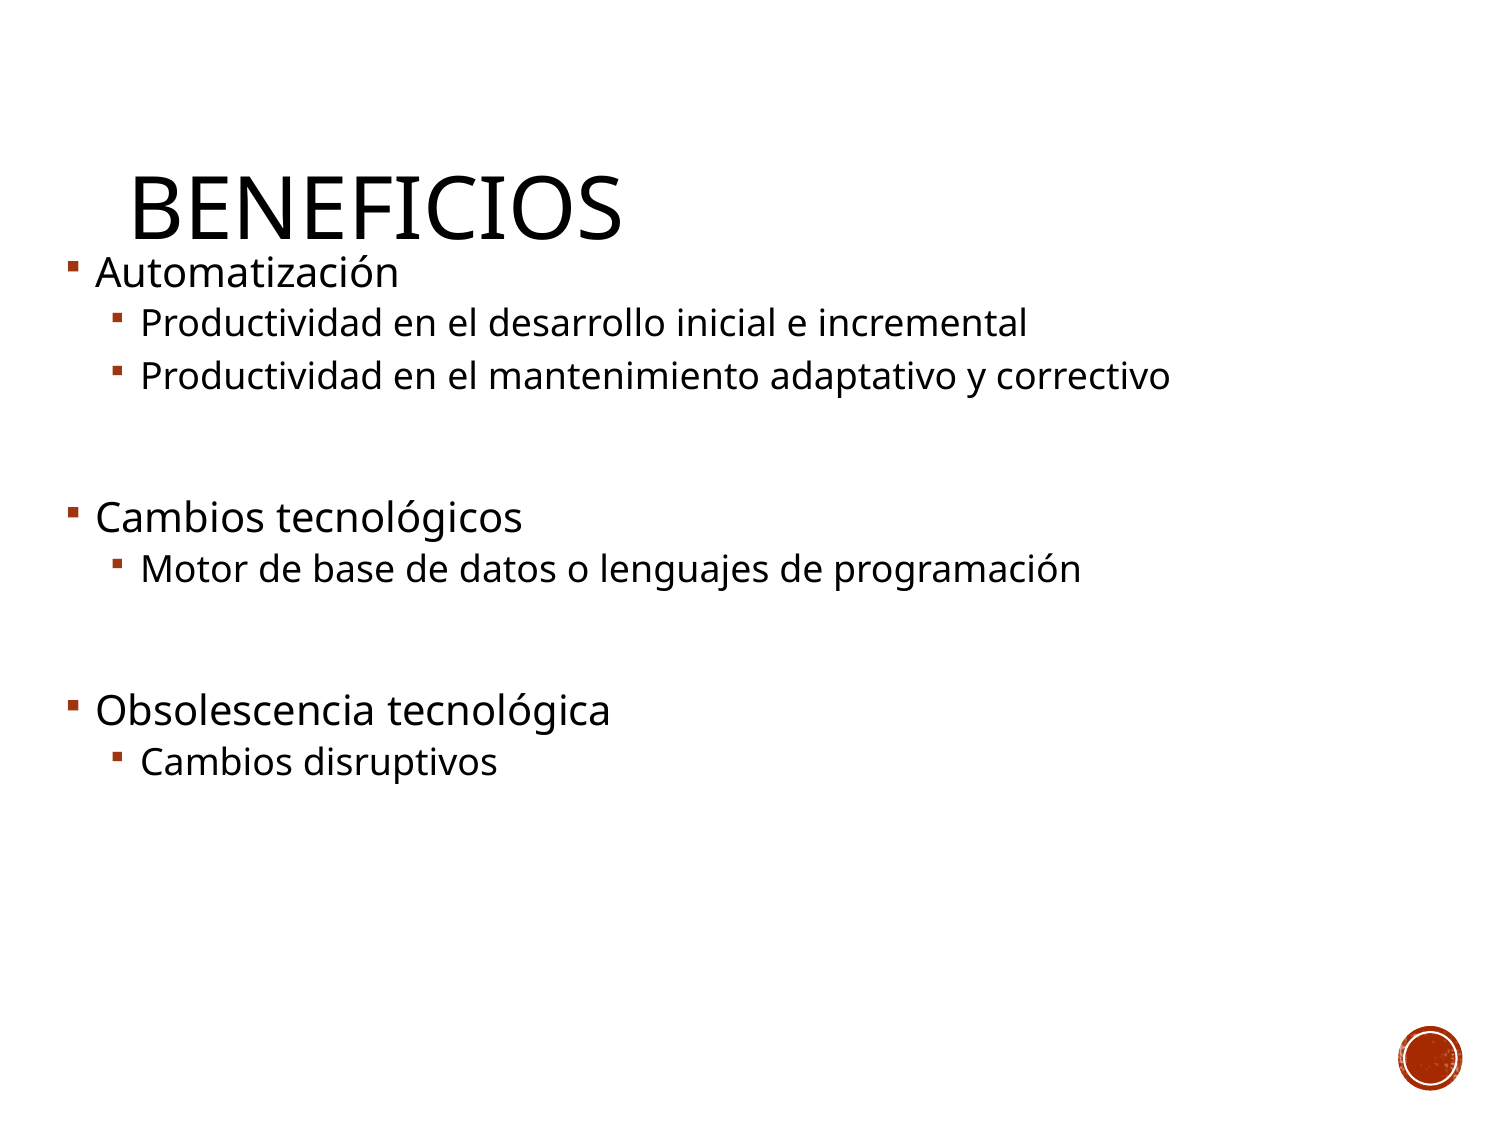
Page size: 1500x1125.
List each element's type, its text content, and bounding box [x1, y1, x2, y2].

title Beneficios [112, 79, 1388, 243]
list Automatización Productividad en el desarrollo inicial e incremental Productividad en el mantenimiento adaptativo y correctivo Cambios tecnológicos Motor de base de datos o lenguajes de programación Obsolescencia tecnológica Cambios disruptivos [50, 243, 1450, 997]
